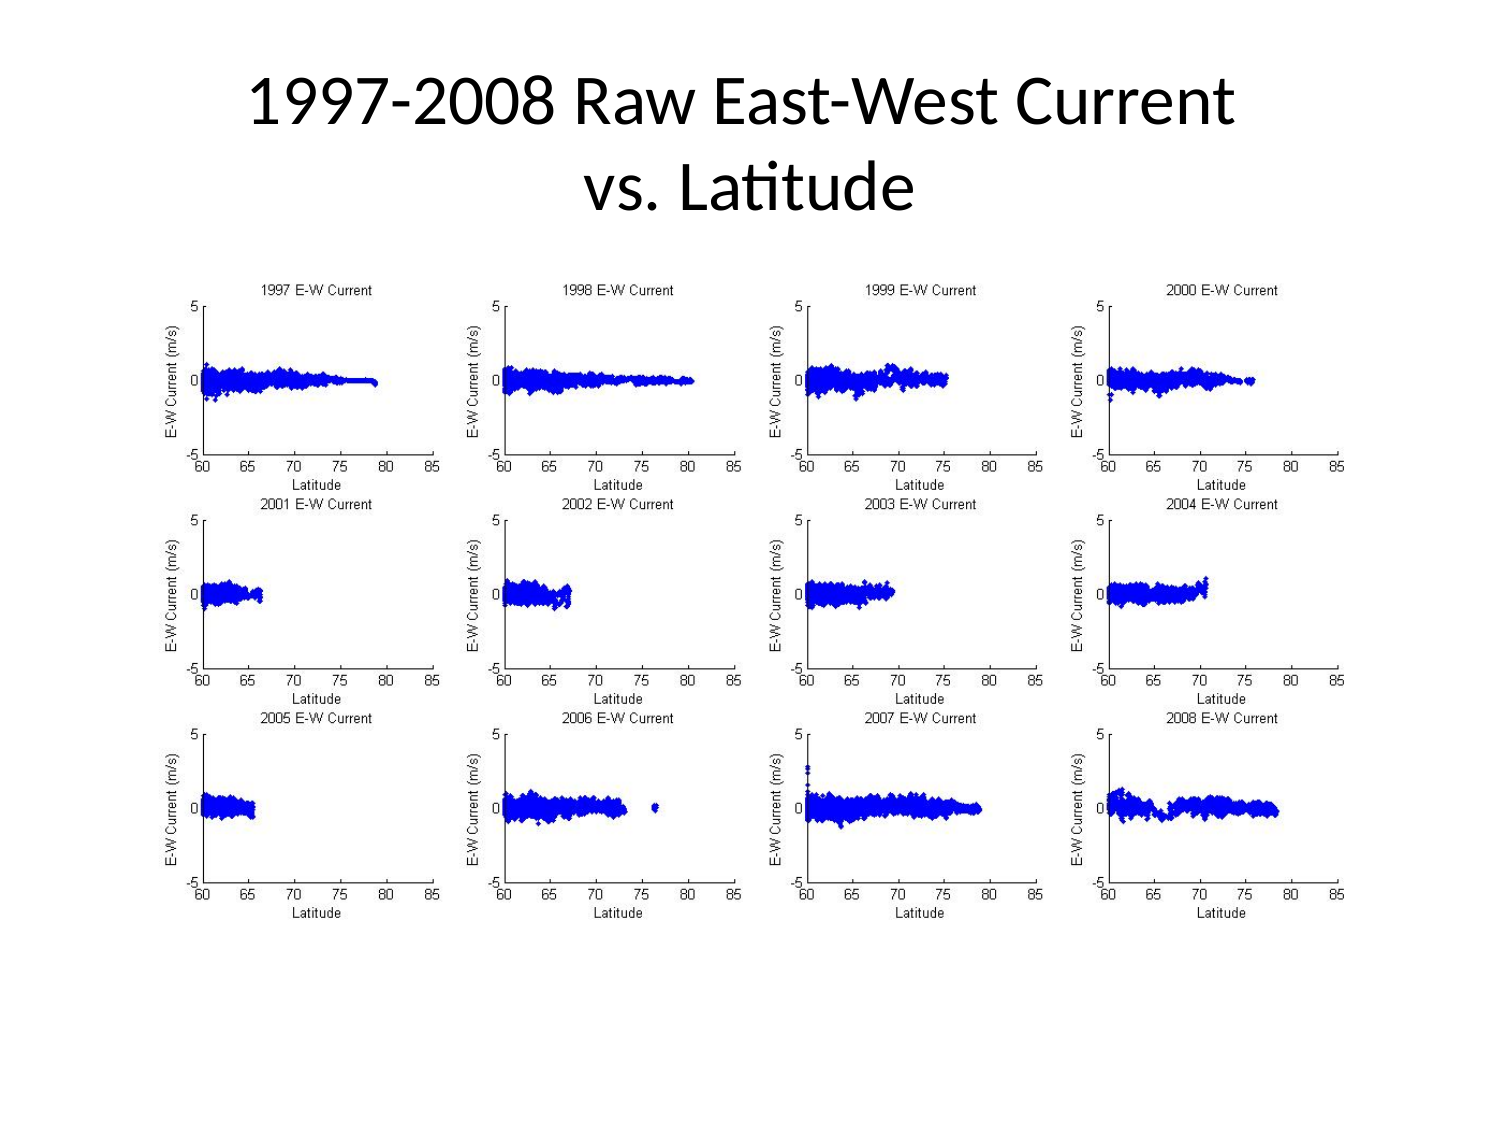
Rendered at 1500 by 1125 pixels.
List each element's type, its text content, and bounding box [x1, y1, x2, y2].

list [12, 249, 1477, 963]
title 1997-2008 Raw East-West Current vs. Latitude [75, 45, 1425, 233]
